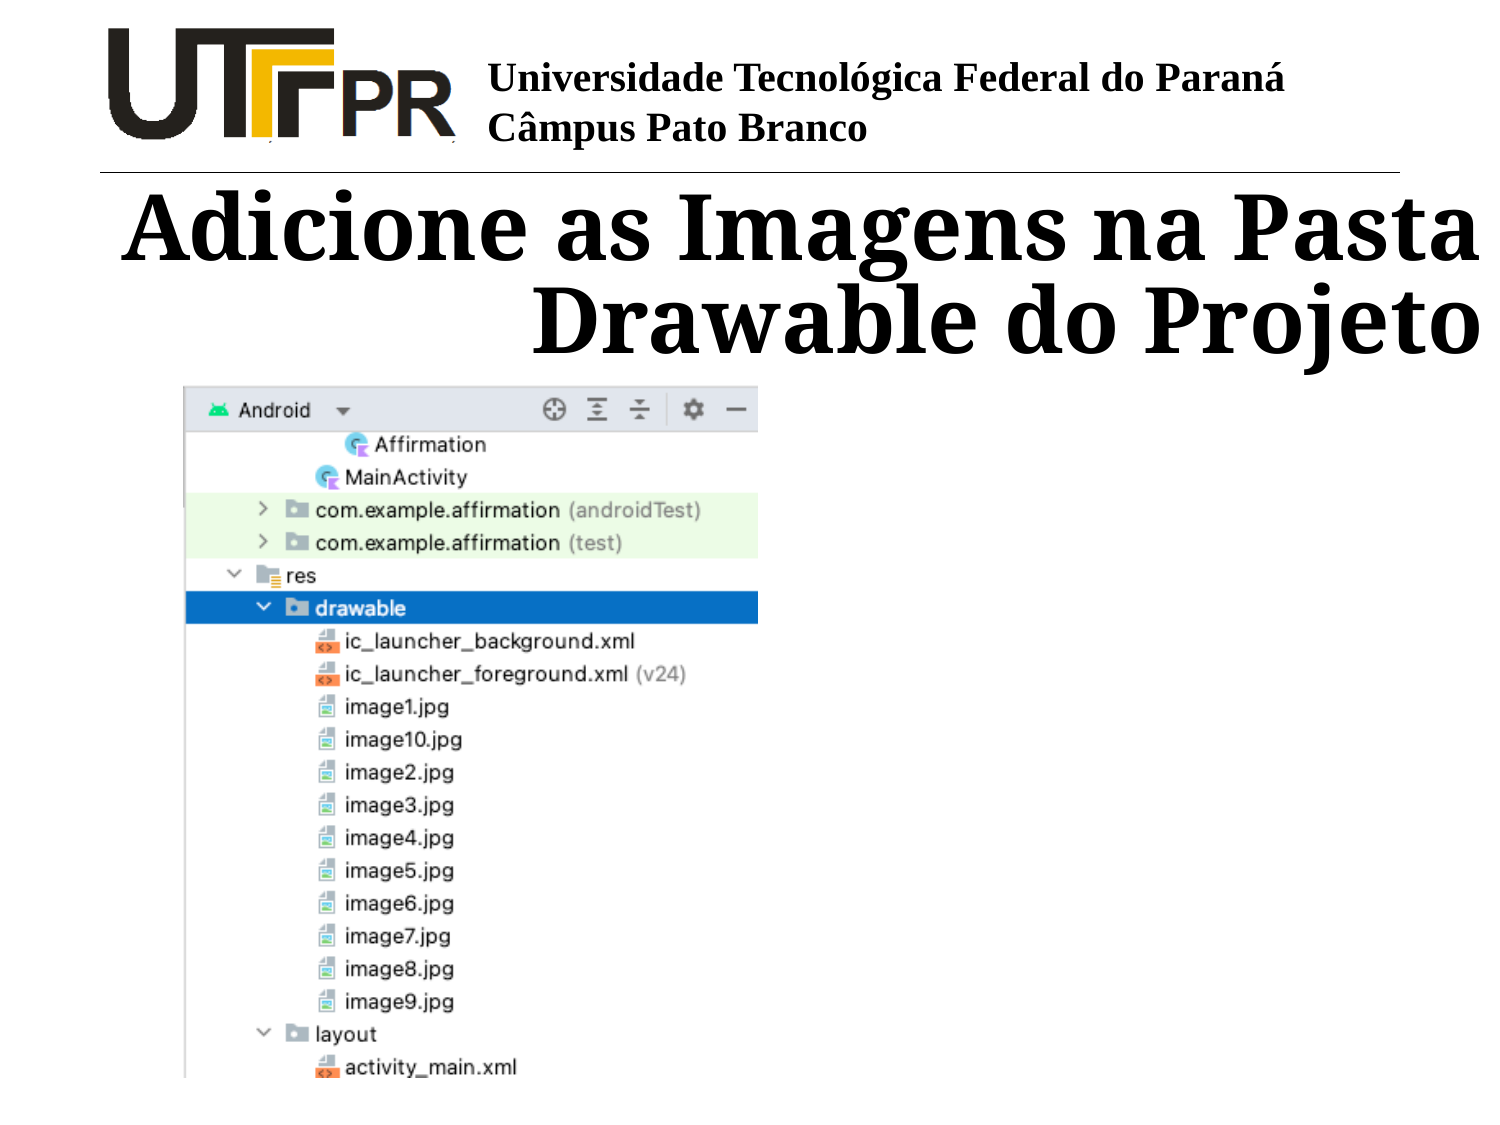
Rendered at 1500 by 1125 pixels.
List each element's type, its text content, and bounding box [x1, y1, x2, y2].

picture [182, 385, 758, 1078]
picture [106, 26, 461, 130]
title Adicione as Imagens na Pasta Drawable do Projeto [75, 130, 1500, 427]
